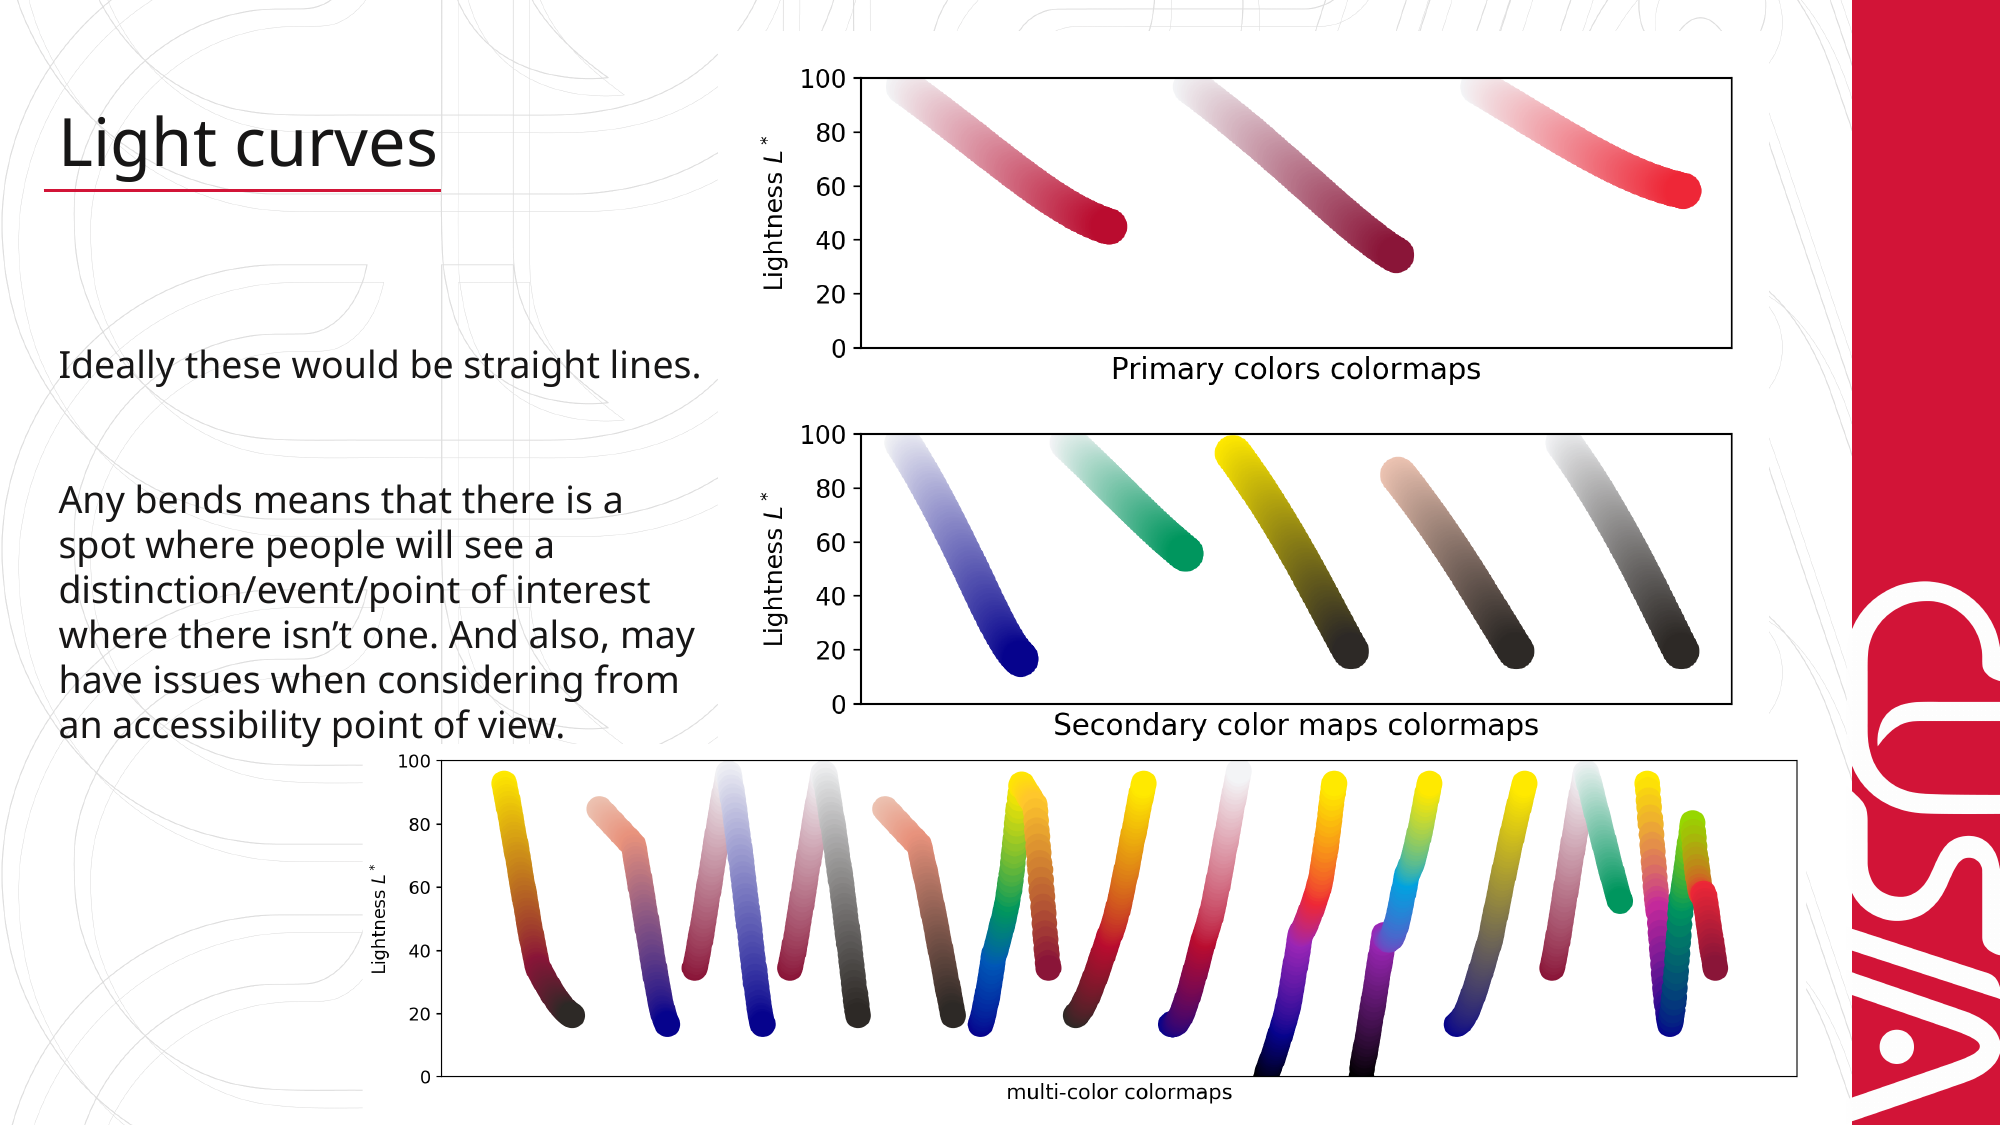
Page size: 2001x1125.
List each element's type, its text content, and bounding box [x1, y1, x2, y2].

text_box Ideally these would be straight lines. Any bends means that there is a spot where people will see a distinction/event/point of interest where there isn’t one. And also, may have issues when considering from an accessibility point of view. [43, 333, 718, 754]
picture [1813, 548, 2001, 1125]
title Light curves [43, 56, 718, 188]
picture [0, 0, 1852, 1125]
